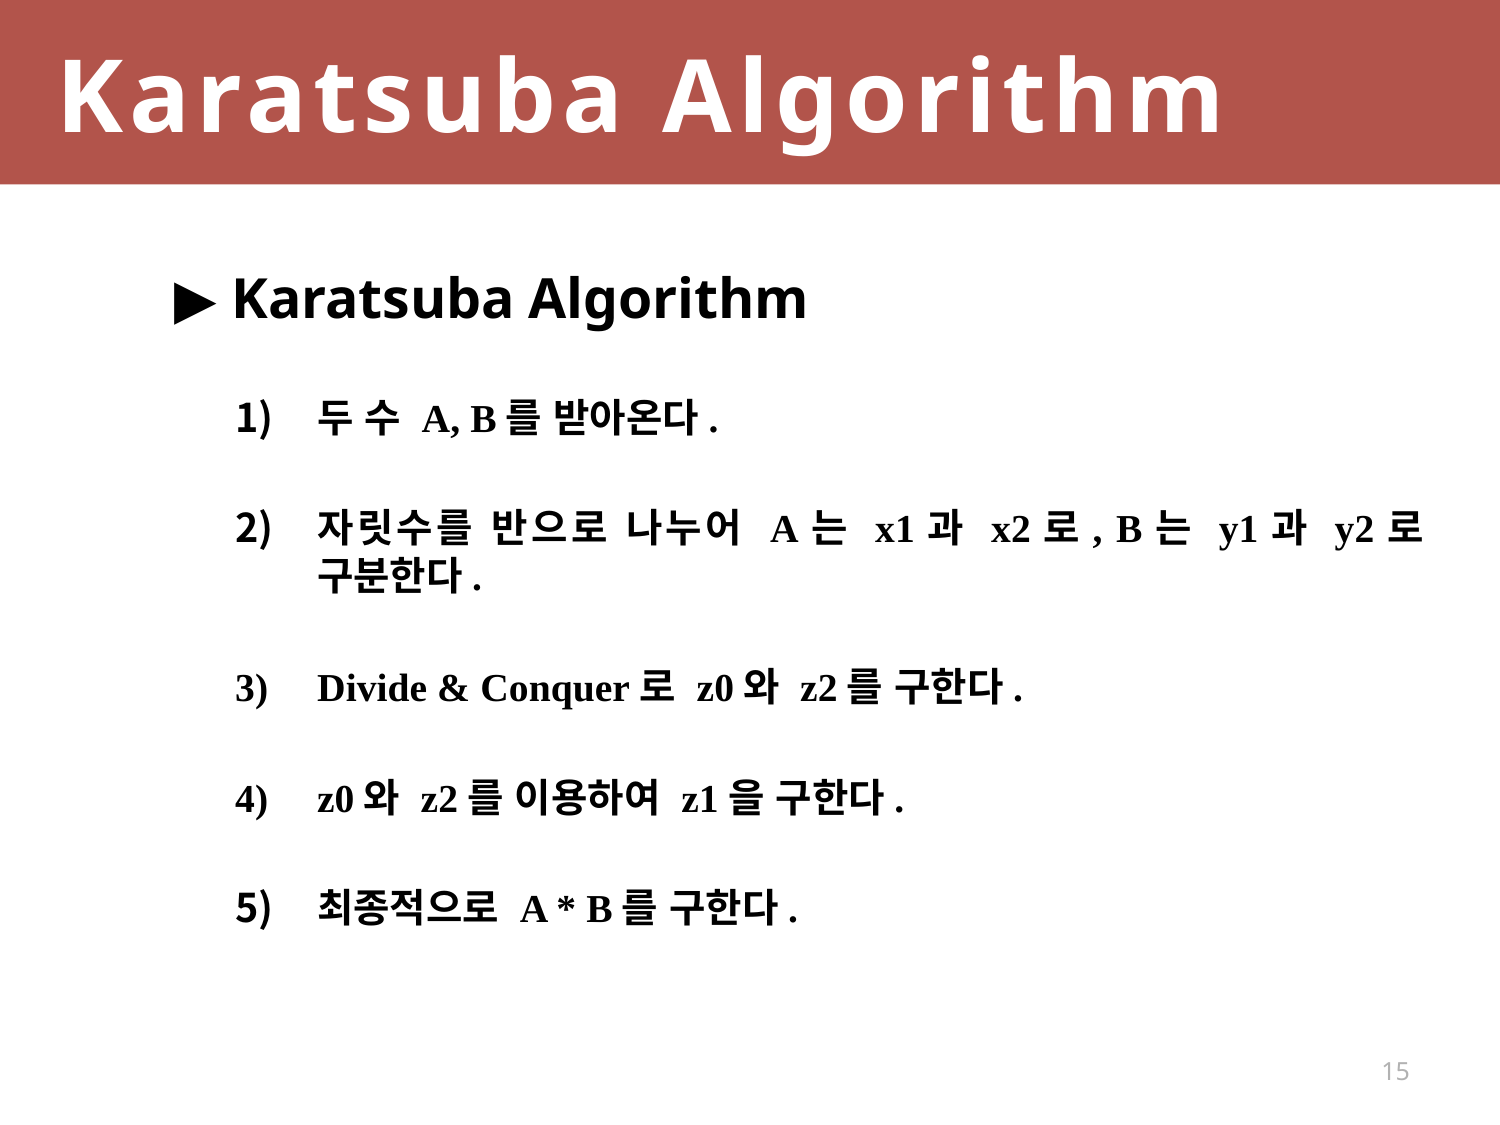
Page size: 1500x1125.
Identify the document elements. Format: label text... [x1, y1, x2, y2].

text_box Karatsuba Algorithm [41, 0, 1459, 185]
text_box ▶ Karatsuba Algorithm 두 수 A, B를 받아온다. 자릿수를 반으로 나누어 A는 x1과 x2로, B는 y1과 y2로 구분한다. Divide & Conquer로 z0와 z2를 구한다. z0와 z2를 이용하여 z1을 구한다. 최종적으로 A * B를 구한다. [88, 255, 1439, 998]
slide_number 15 [1074, 1042, 1425, 1103]
